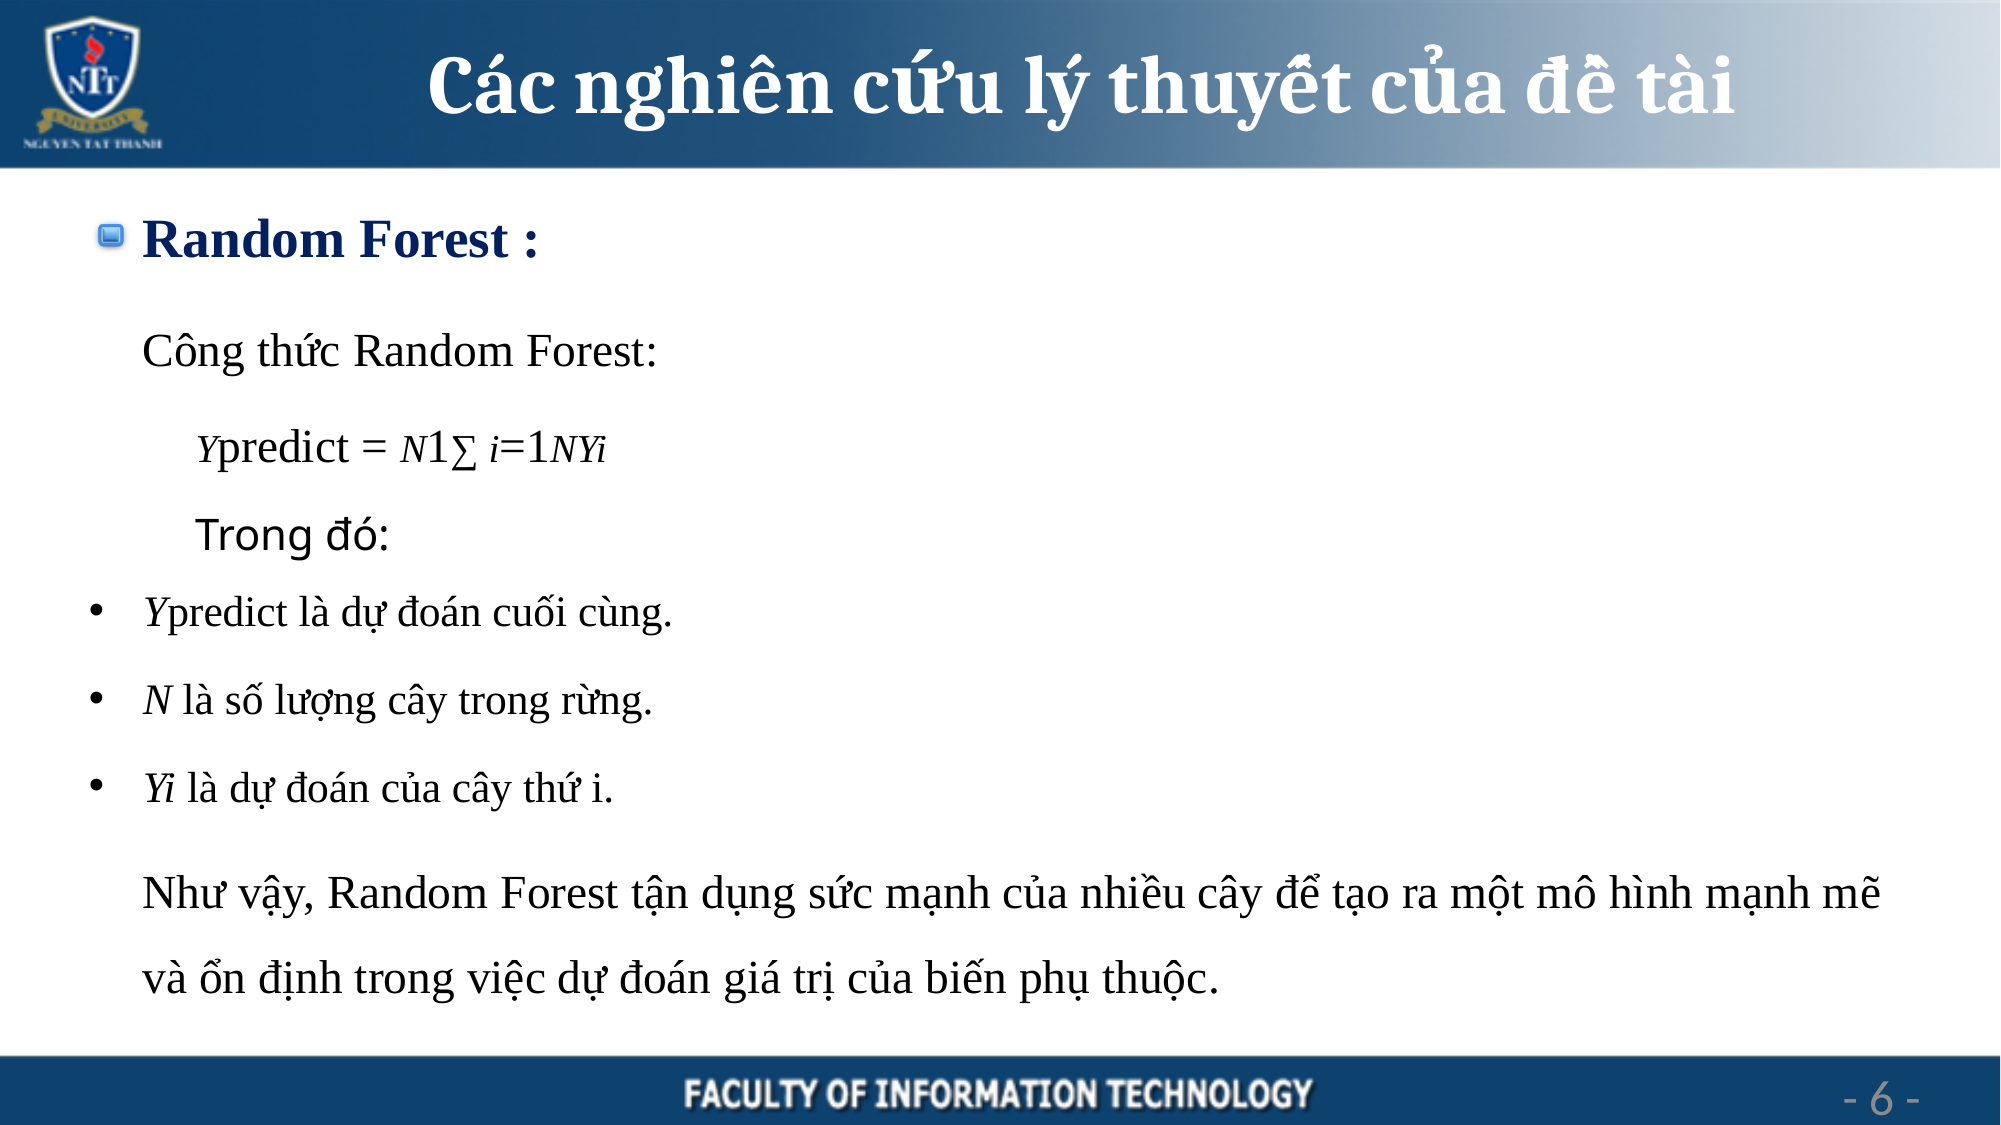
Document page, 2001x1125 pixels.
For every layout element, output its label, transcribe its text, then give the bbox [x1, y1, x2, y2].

title Các nghiên cứu lý thuyết của đề tài [229, 15, 1936, 159]
slide_number 6 [1768, 1065, 1936, 1125]
picture [0, 0, 2001, 1125]
list Random Forest : Công thức Random Forest: Ypredict ​= N1​∑ i=1N​Yi​ Trong đó: Ypredict​ là dự đoán cuối cùng. N là số lượng cây trong rừng. Yi​ là dự đoán của cây thứ i. Như vậy, Random Forest tận dụng sức mạnh của nhiều cây để tạo ra một mô hình mạnh mẽ và ổn định trong việc dự đoán giá trị của biến phụ thuộc. [73, 195, 1936, 1014]
